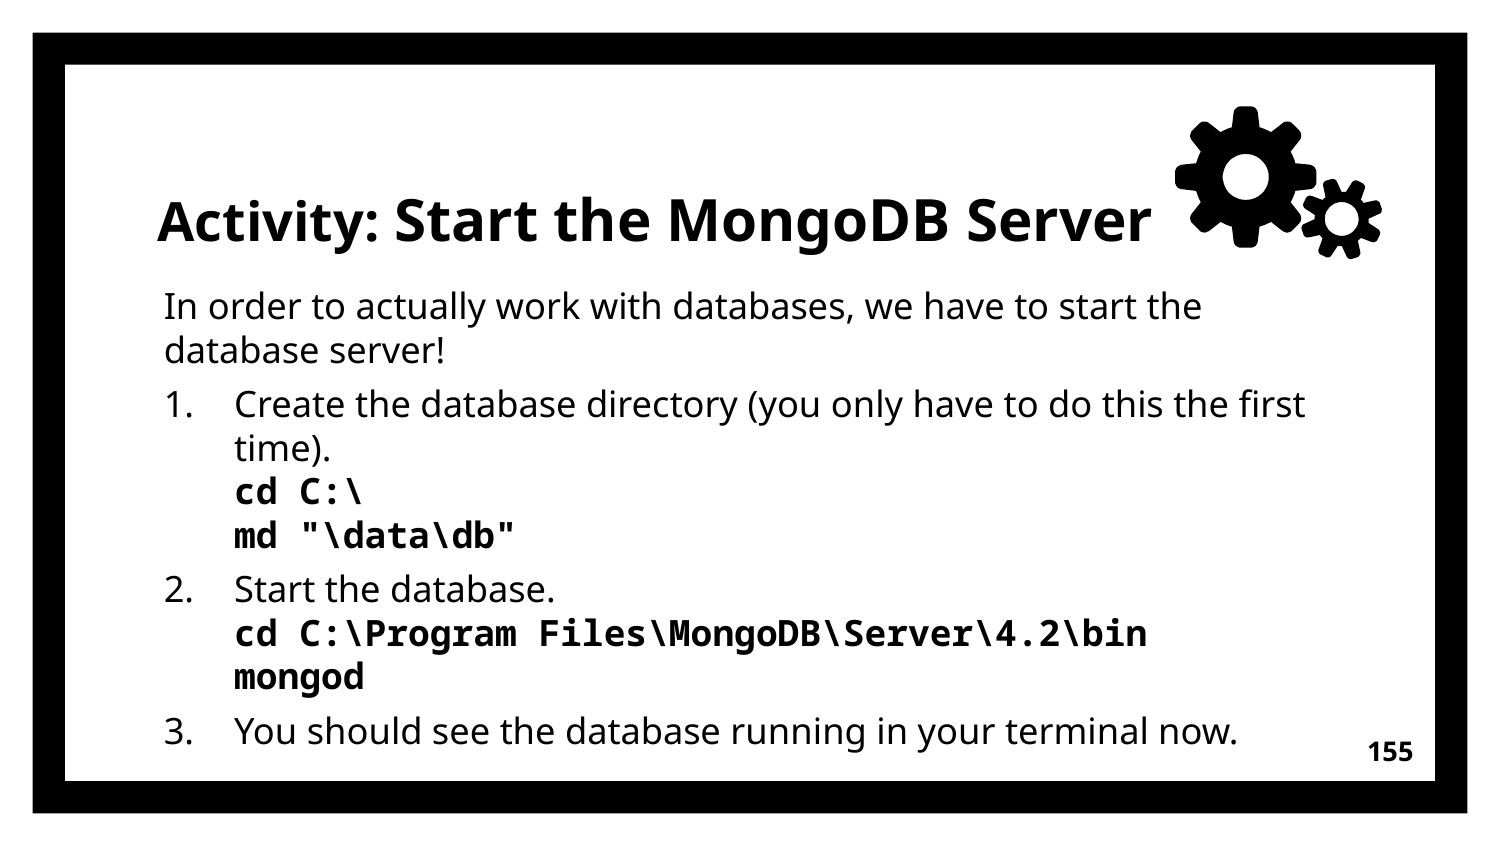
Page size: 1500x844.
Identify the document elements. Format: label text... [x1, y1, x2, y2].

title Activity: Start the MongoDB Server [142, 139, 1175, 268]
list In order to actually work with databases, we have to start the database server! Create the database directory (you only have to do this the first time). cd C:\ md "\data\db" Start the database. cd C:\Program Files\MongoDB\Server\4.2\bin mongod You should see the database running in your terminal now. [133, 268, 1348, 770]
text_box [1174, 106, 1383, 260]
slide_number 155 [1338, 720, 1429, 786]
